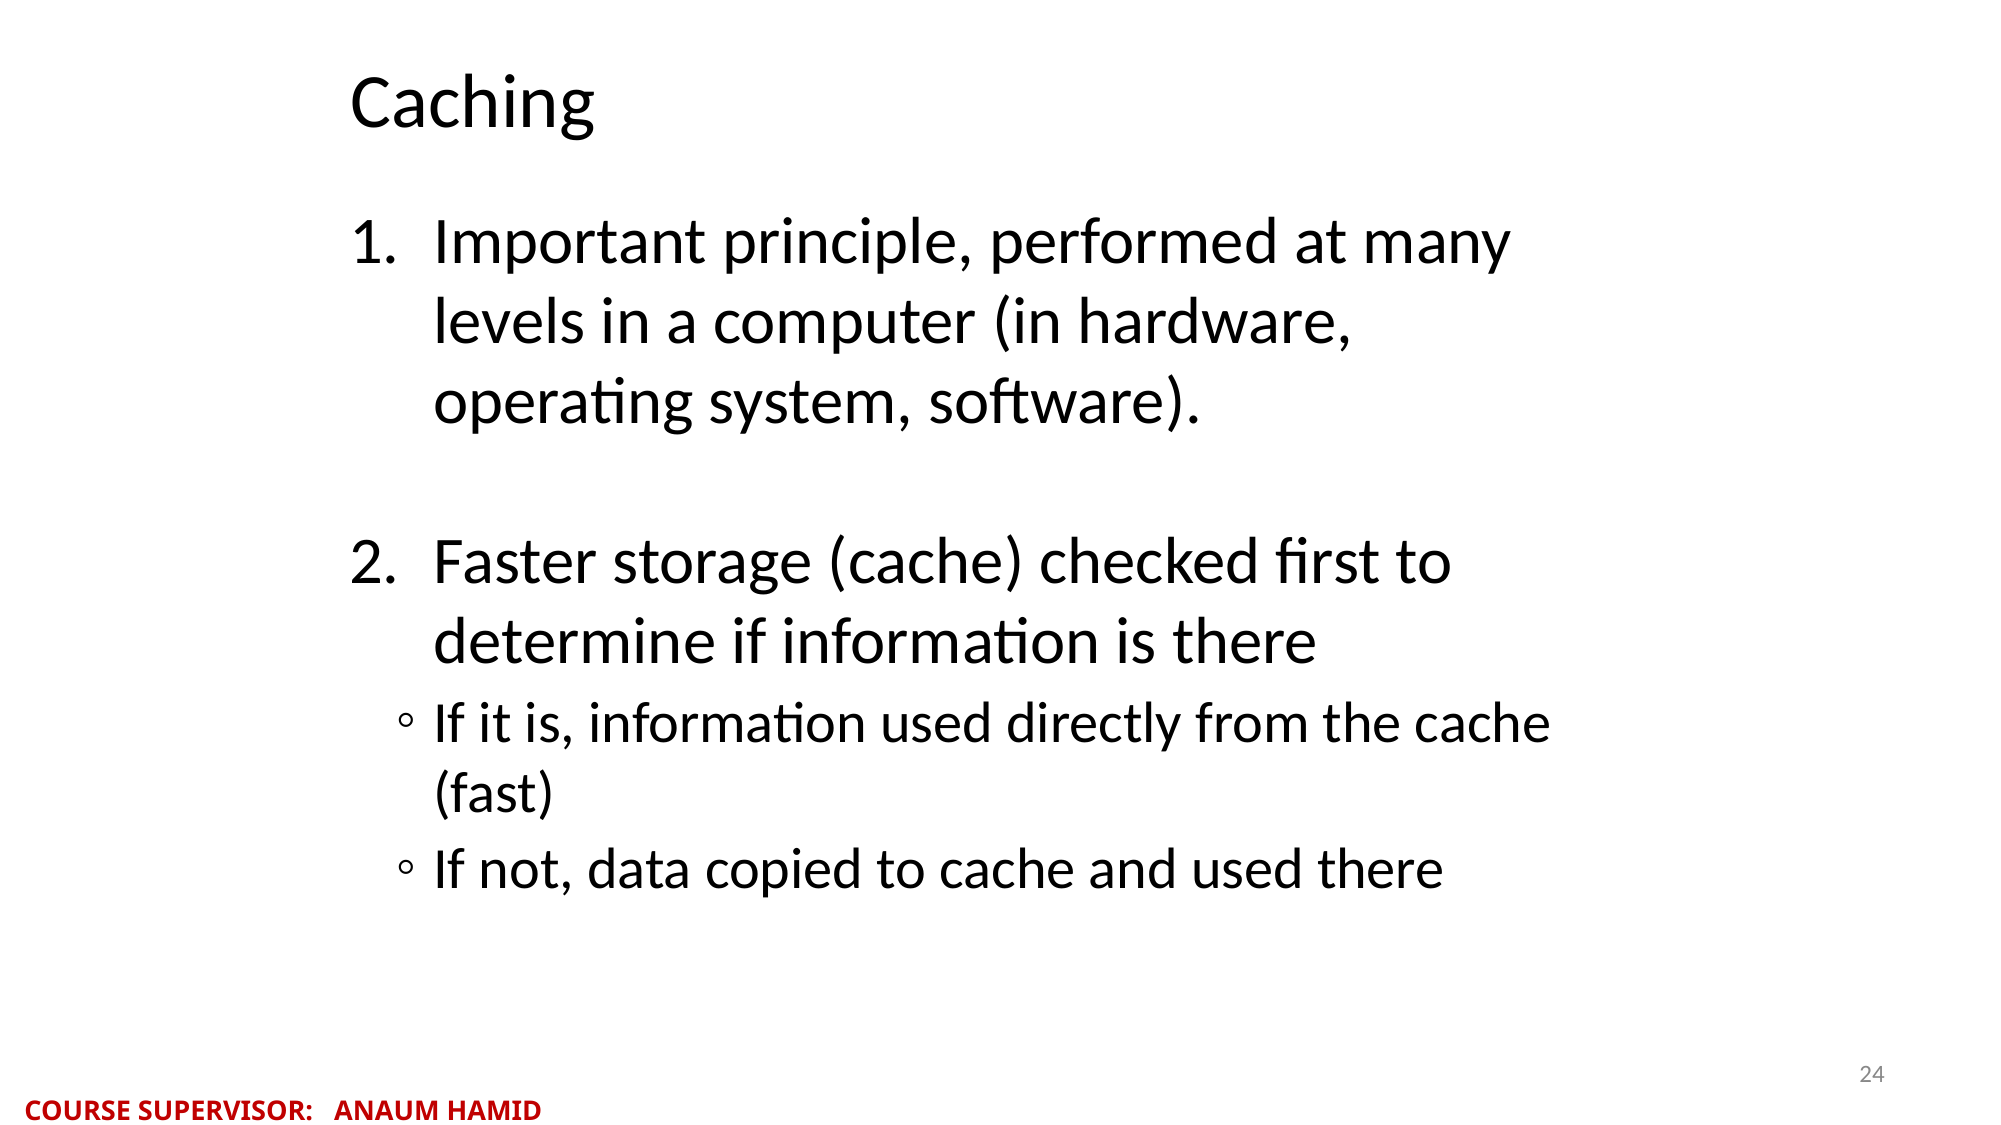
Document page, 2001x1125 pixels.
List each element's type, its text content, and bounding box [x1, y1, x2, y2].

list Important principle, performed at many levels in a computer (in hardware, operating system, software). Faster storage (cache) checked first to determine if information is there If it is, information used directly from the cache (fast) If not, data copied to cache and used there [316, 189, 1604, 1050]
slide_number ‹#› [1433, 1042, 1900, 1103]
title Caching [335, 49, 1686, 144]
text_box COURSE SUPERVISOR: ANAUM HAMID [22, 1087, 688, 1125]
